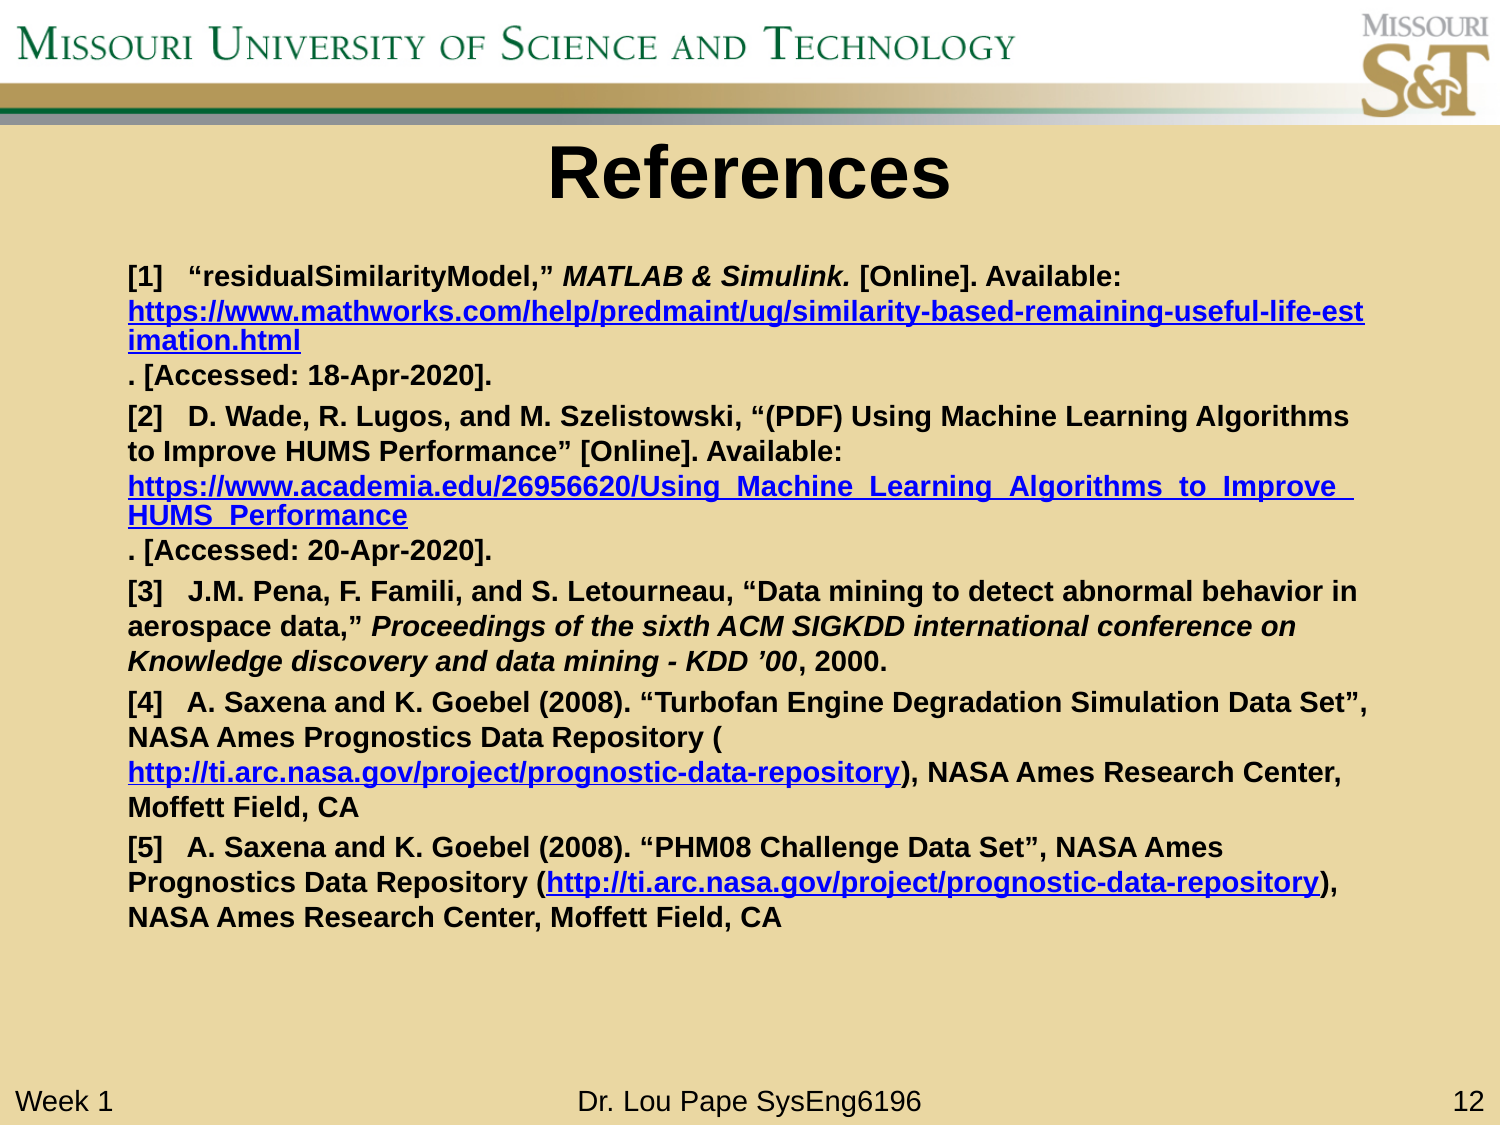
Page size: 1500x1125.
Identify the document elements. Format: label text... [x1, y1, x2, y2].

slide_number 12 [1187, 1074, 1500, 1125]
slide_number Week 1 [0, 1074, 313, 1125]
title References [112, 112, 1388, 226]
picture [0, 0, 1500, 125]
footer Dr. Lou Pape SysEng6196 [512, 1074, 988, 1125]
list [1] “residualSimilarityModel,” MATLAB & Simulink. [Online]. Available: https://www.mathworks.com/help/predmaint/ug/similarity-based-remaining-useful-life-estimation.html. [Accessed: 18-Apr-2020]. [2] D. Wade, R. Lugos, and M. Szelistowski, “(PDF) Using Machine Learning Algorithms to Improve HUMS Performance” [Online]. Available: https://www.academia.edu/26956620/Using_Machine_Learning_Algorithms_to_Improve_HUMS_Performance. [Accessed: 20-Apr-2020]. [3] J.M. Pena, F. Famili, and S. Letourneau, “Data mining to detect abnormal behavior in aerospace data,” Proceedings of the sixth ACM SIGKDD international conference on Knowledge discovery and data mining - KDD ’00, 2000. [4] A. Saxena and K. Goebel (2008). “Turbofan Engine Degradation Simulation Data Set”, NASA Ames Prognostics Data Repository (http://ti.arc.nasa.gov/project/prognostic-data-repository), NASA Ames Research Center, Moffett Field, CA [5] A. Saxena and K. Goebel (2008). “PHM08 Challenge Data Set”, NASA Ames Prognostics Data Repository (http://ti.arc.nasa.gov/project/prognostic-data-repository), NASA Ames Research Center, Moffett Field, CA [112, 249, 1388, 1051]
